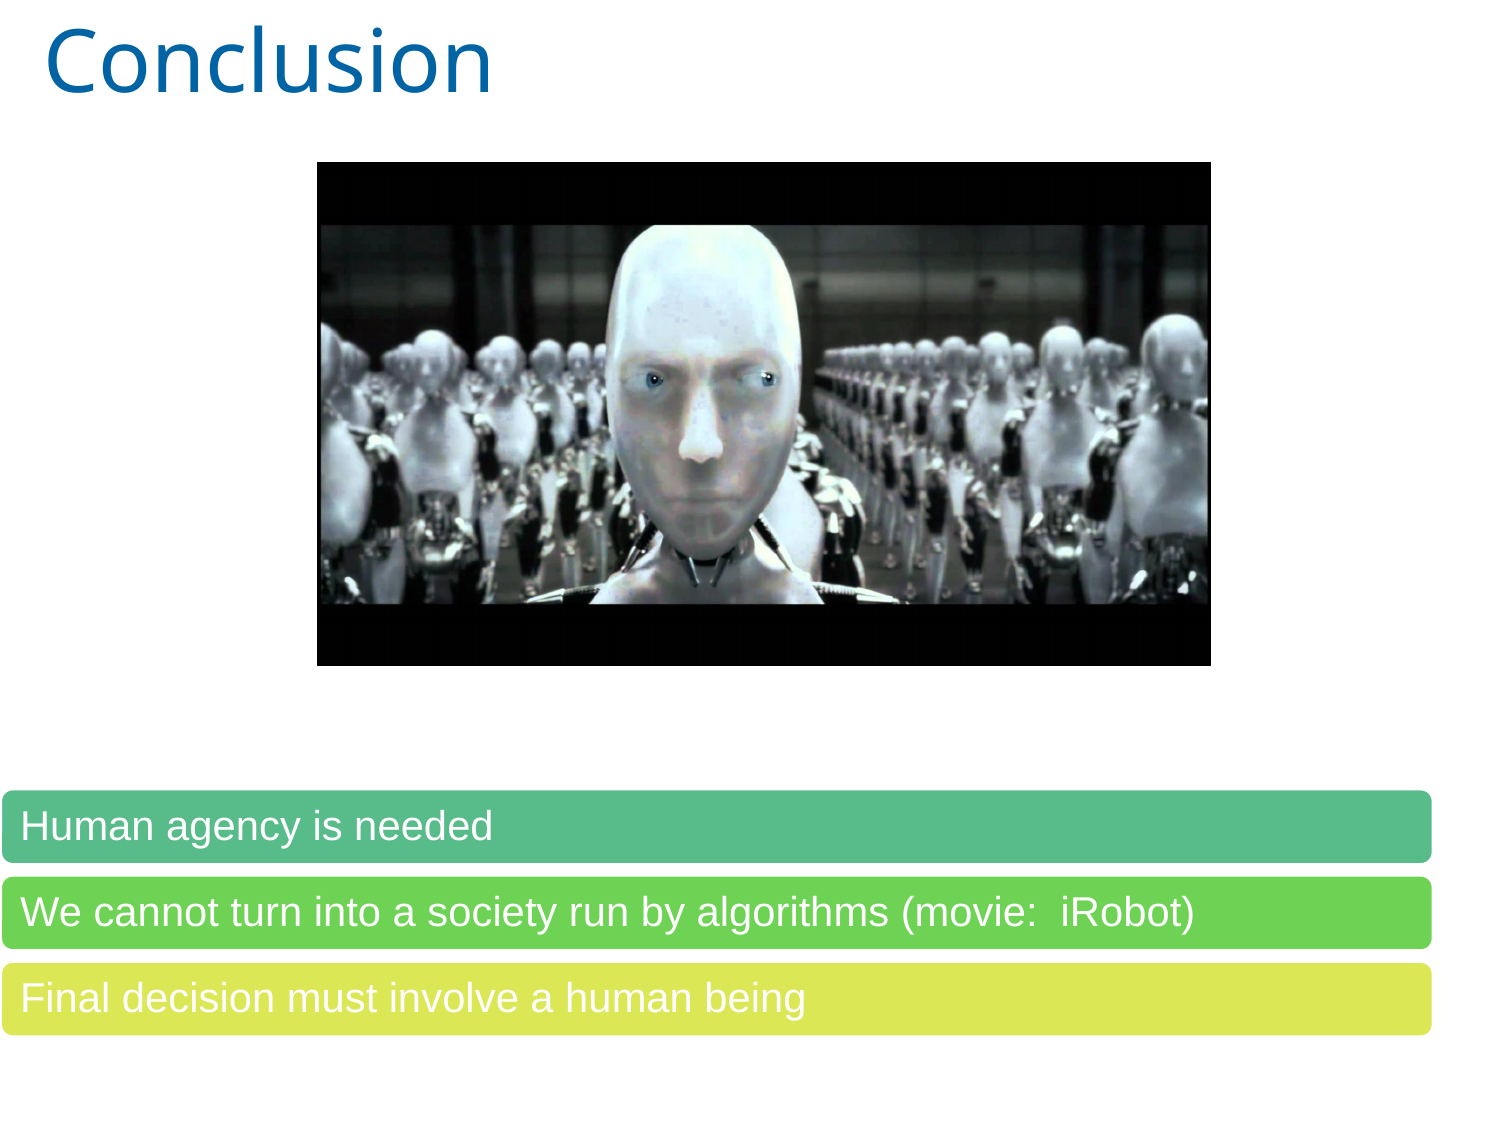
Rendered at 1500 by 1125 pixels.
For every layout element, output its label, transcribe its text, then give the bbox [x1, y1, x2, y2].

title Conclusion [28, 37, 1500, 125]
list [0, 787, 1435, 1039]
picture [317, 162, 1212, 666]
